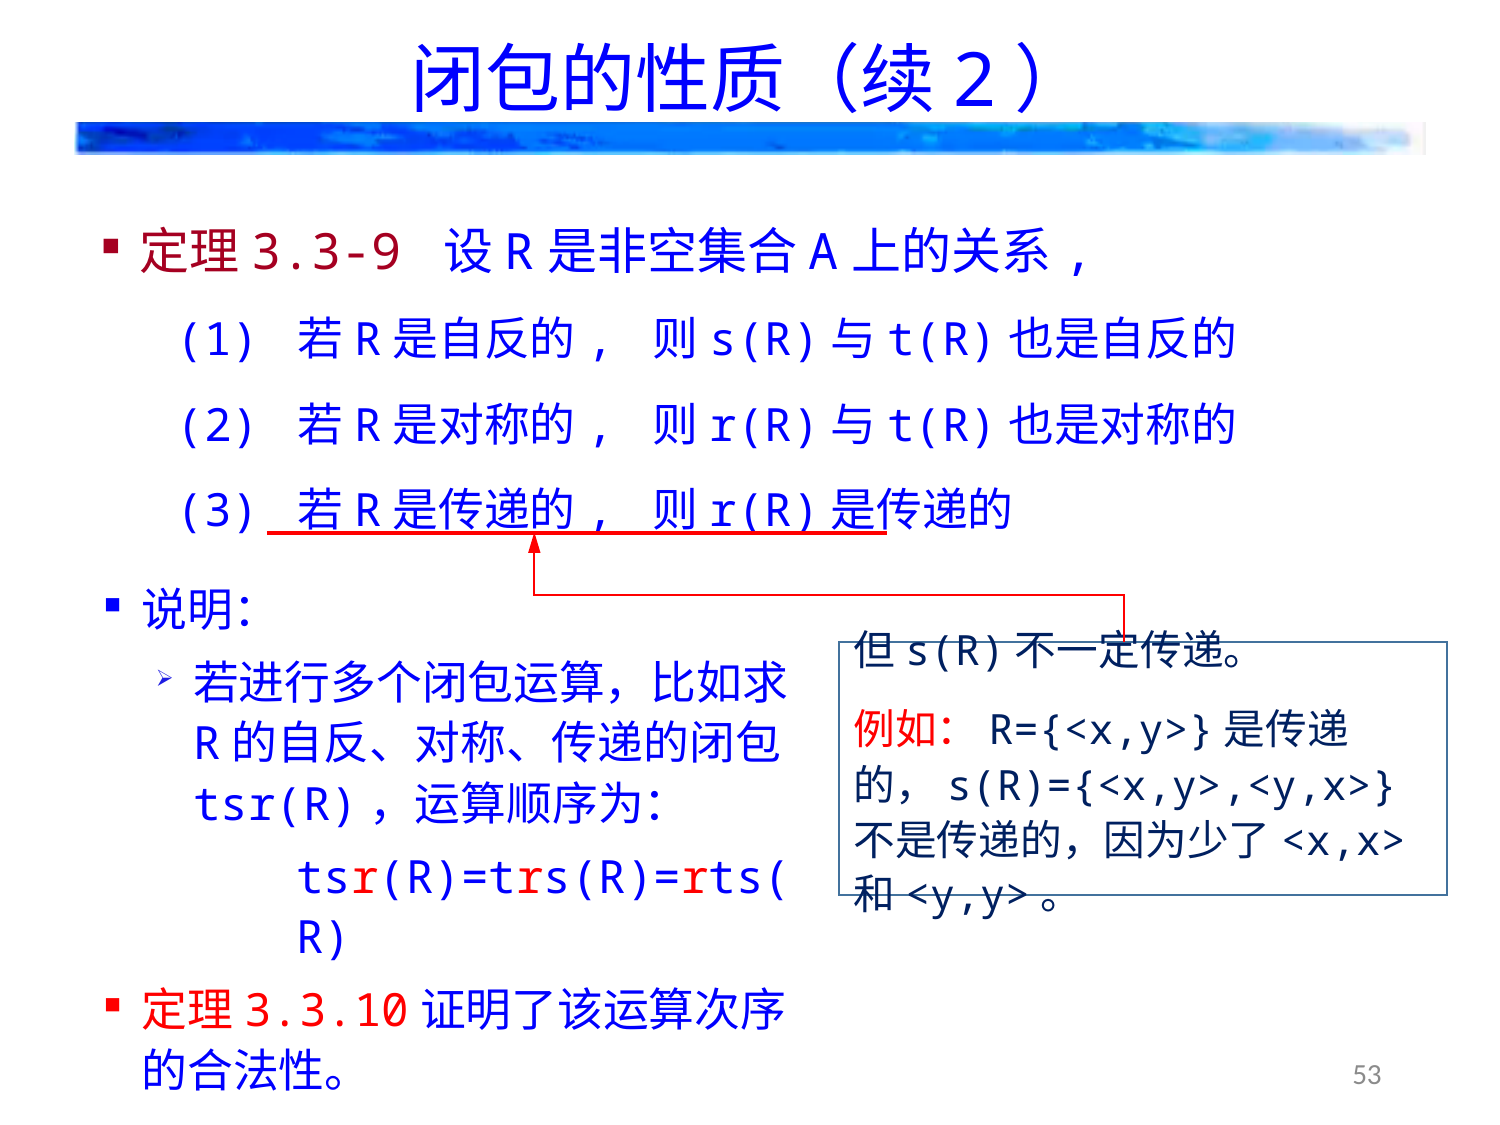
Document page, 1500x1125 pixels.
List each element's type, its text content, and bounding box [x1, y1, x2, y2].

list 说明： 若进行多个闭包运算，比如求R的自反、对称、传递的闭包 tsr(R)，运算顺序为： tsr(R)=trs(R)=rts(R) 定理3.3.10证明了该运算次序的合法性。 [88, 567, 822, 1043]
picture [74, 122, 1426, 155]
slide_number 53 [1281, 1042, 1397, 1103]
text_box 定理3.3-9 设R是非空集合A上的关系, (1) 若R是自反的, 则s(R)与t(R)也是自反的 (2) 若R是对称的, 则r(R)与t(R)也是对称的 (3) 若R是传递的, 则r(R)是传递的 [86, 205, 1464, 563]
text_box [267, 532, 1447, 895]
title 闭包的性质（续2） [102, 39, 1398, 126]
